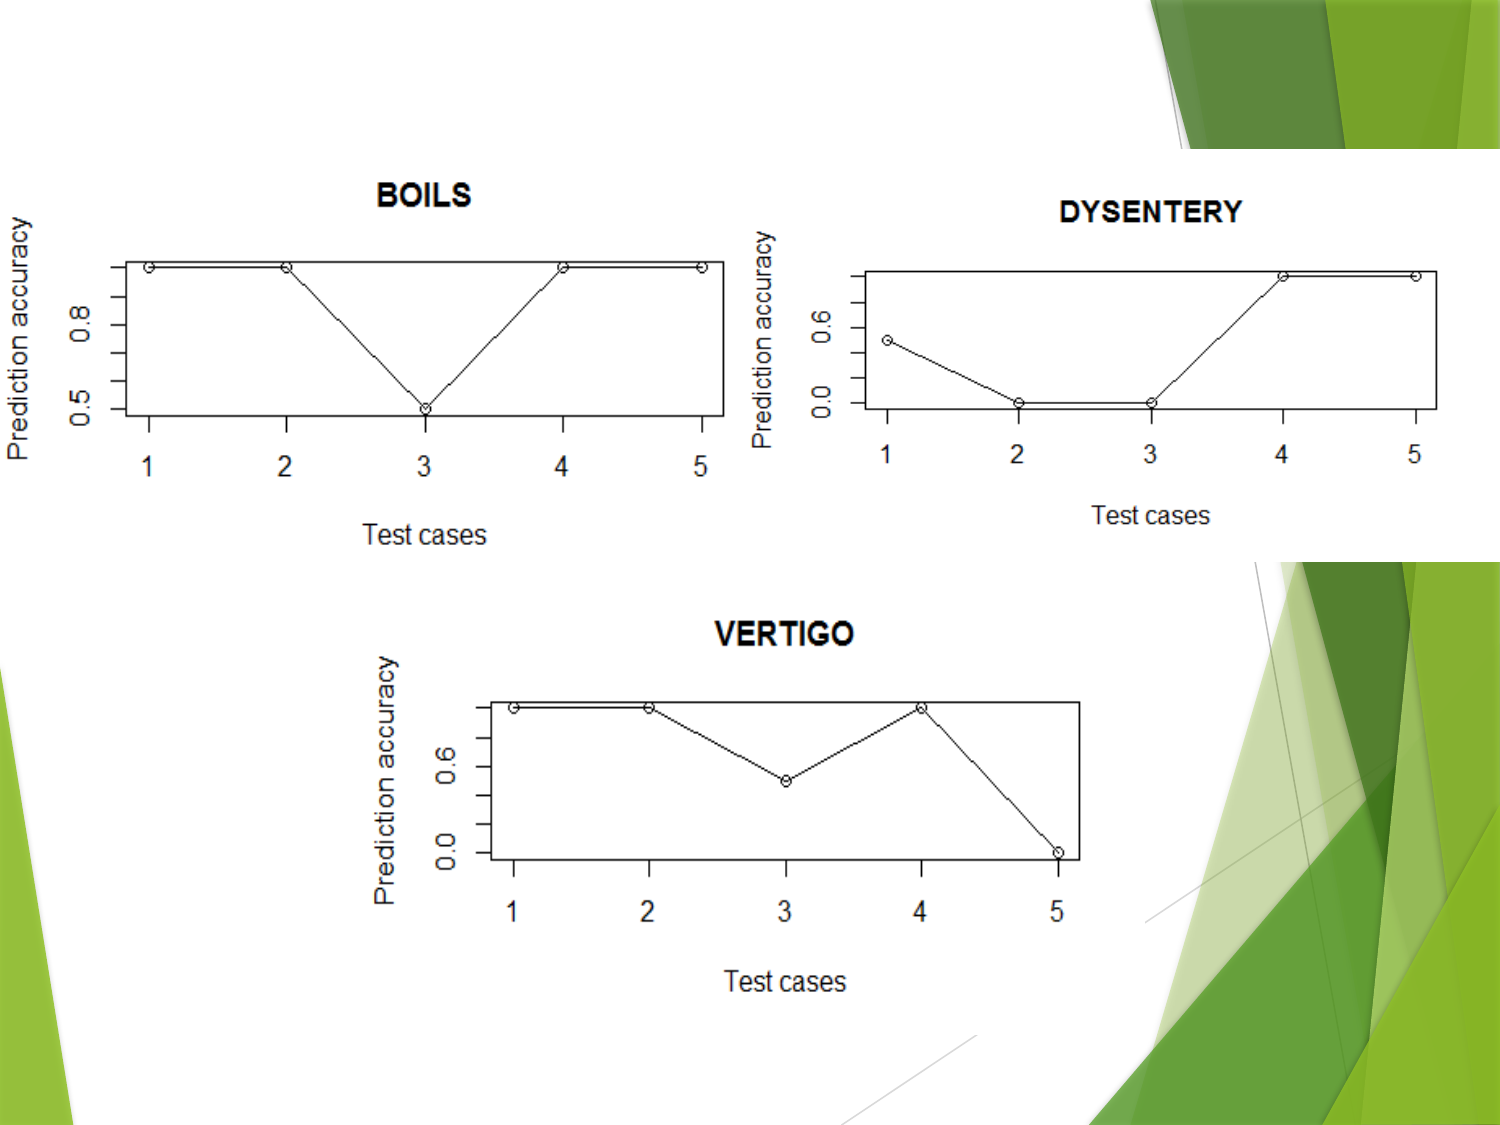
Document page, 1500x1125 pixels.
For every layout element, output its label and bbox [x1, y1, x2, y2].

picture [0, 124, 1500, 1036]
